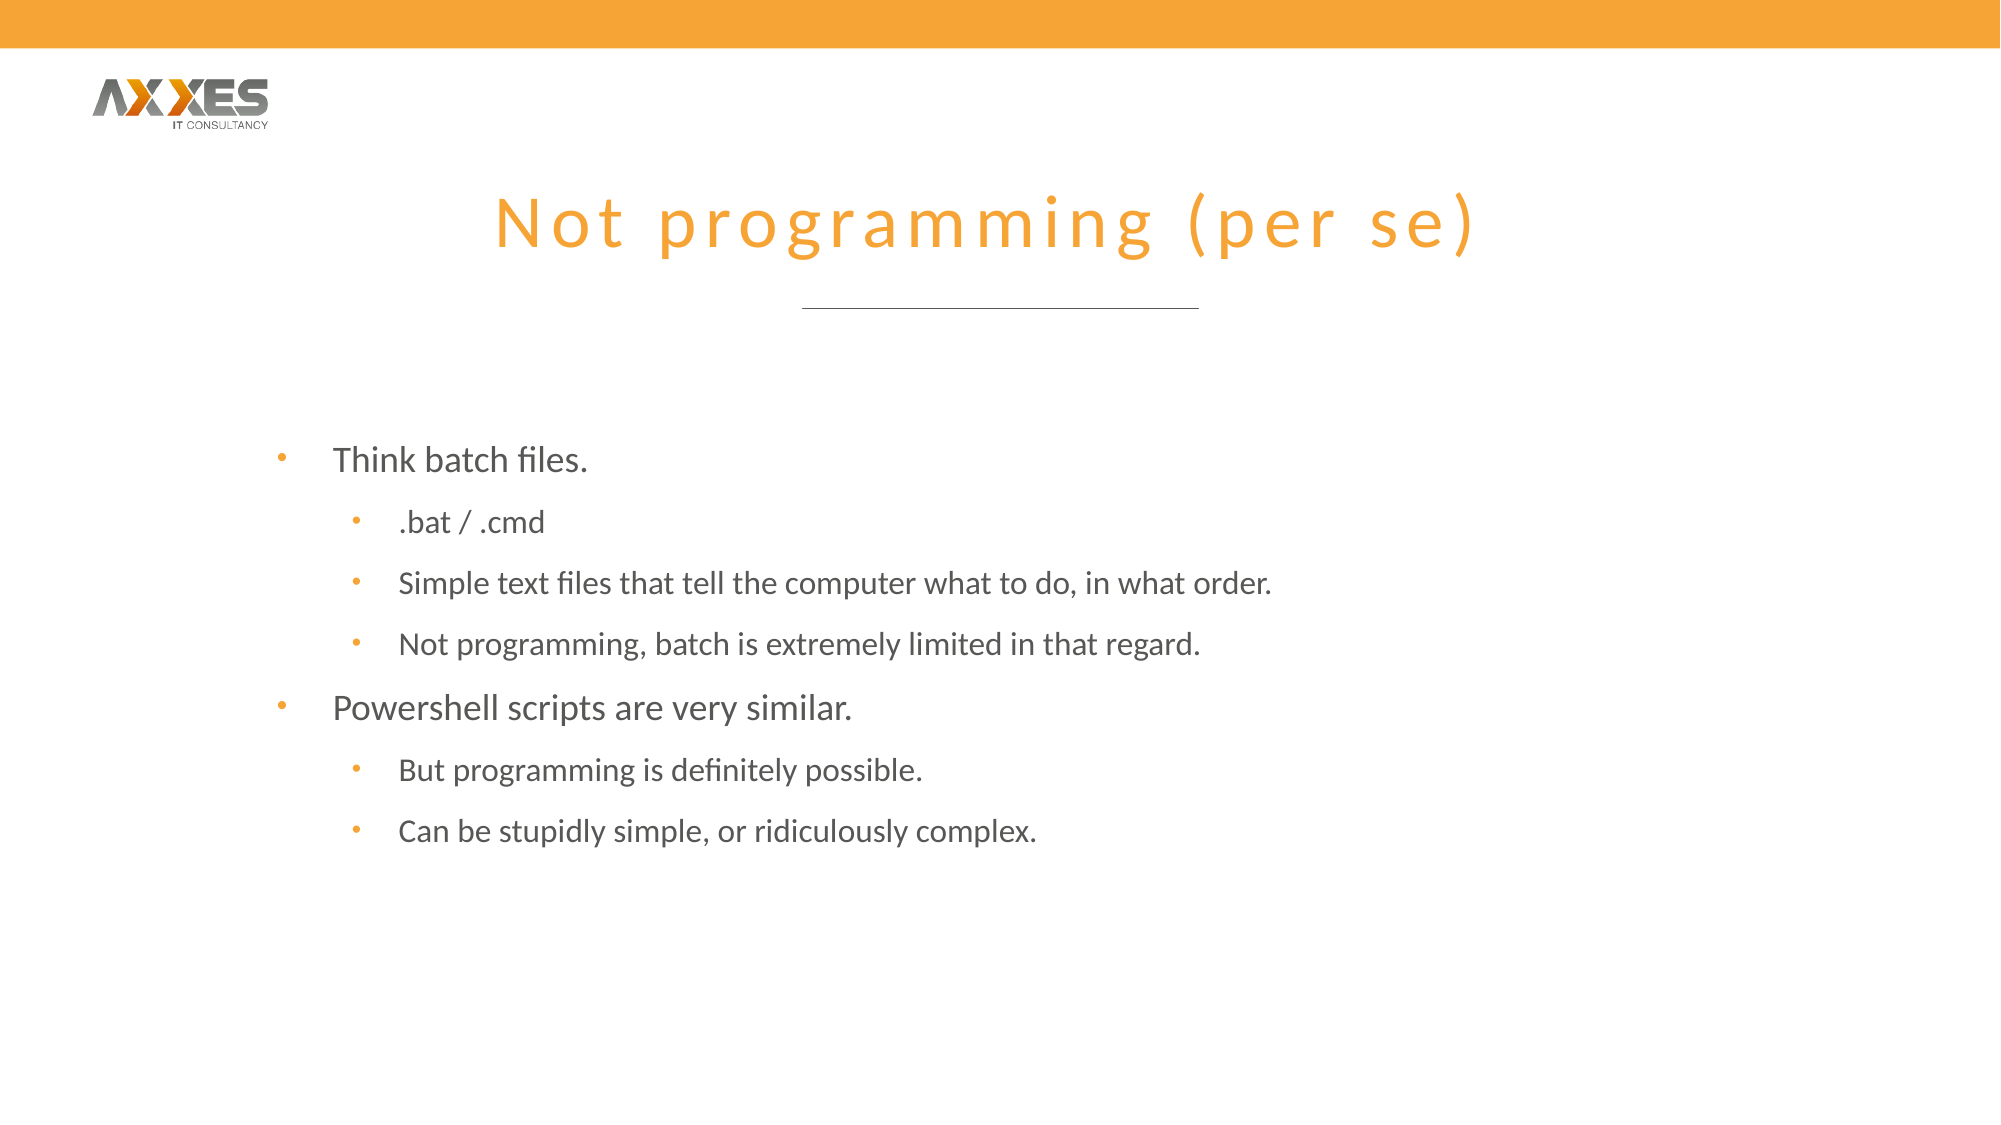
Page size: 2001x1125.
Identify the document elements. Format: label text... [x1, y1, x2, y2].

picture [92, 79, 268, 129]
list Think batch files. .bat / .cmd Simple text files that tell the computer what to do, in what order. Not programming, batch is extremely limited in that regard. Powershell scripts are very similar. But programming is definitely possible. Can be stupidly simple, or ridiculously complex. [261, 427, 1710, 988]
title Not programming (per se) [267, 159, 1705, 276]
